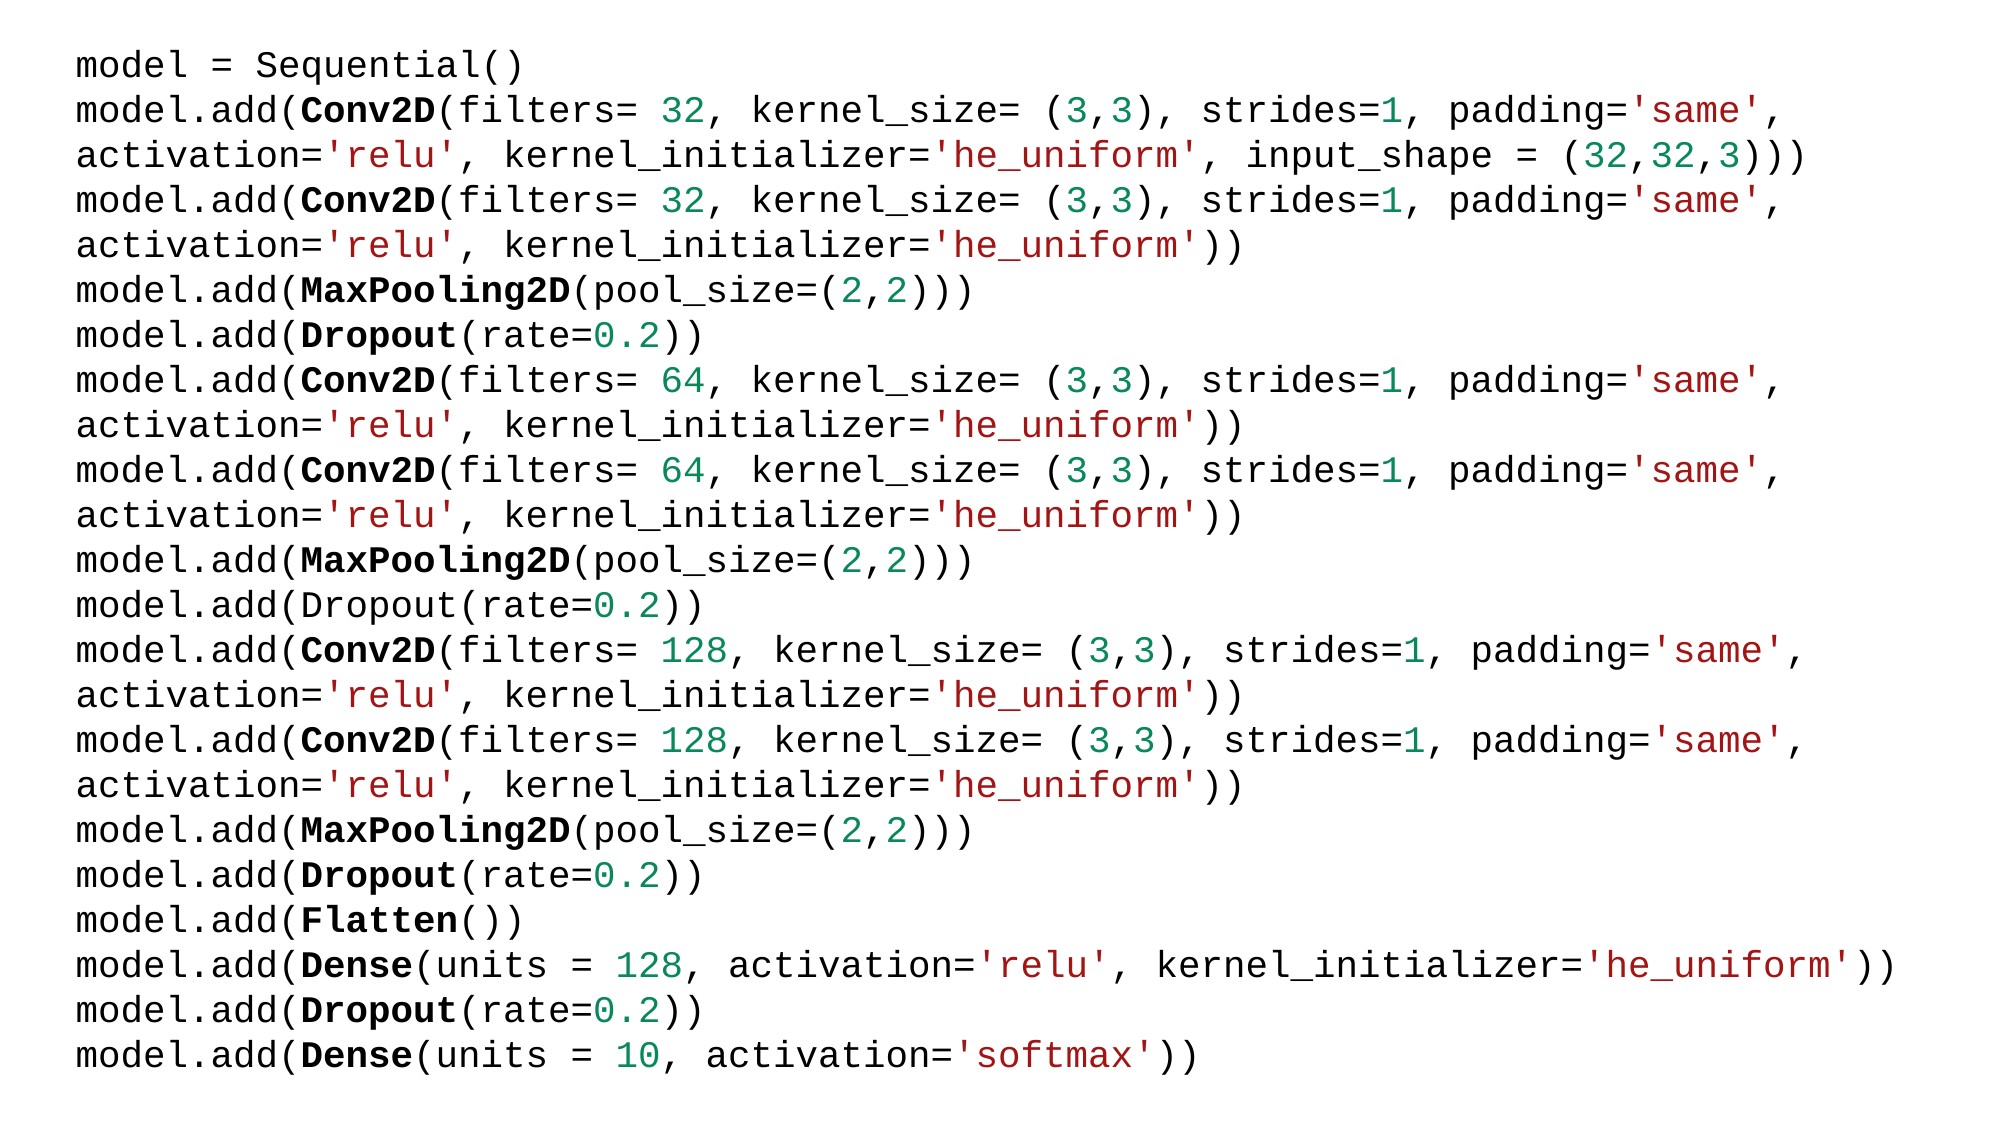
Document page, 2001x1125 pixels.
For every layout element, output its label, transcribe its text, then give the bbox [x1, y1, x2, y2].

text_box model = Sequential() model.add(Conv2D(filters= 32, kernel_size= (3,3), strides=1, padding='same', activation='relu', kernel_initializer='he_uniform', input_shape = (32,32,3))) model.add(Conv2D(filters= 32, kernel_size= (3,3), strides=1, padding='same', activation='relu', kernel_initializer='he_uniform')) model.add(MaxPooling2D(pool_size=(2,2))) model.add(Dropout(rate=0.2)) model.add(Conv2D(filters= 64, kernel_size= (3,3), strides=1, padding='same', activation='relu', kernel_initializer='he_uniform')) model.add(Conv2D(filters= 64, kernel_size= (3,3), strides=1, padding='same', activation='relu', kernel_initializer='he_uniform')) model.add(MaxPooling2D(pool_size=(2,2))) model.add(Dropout(rate=0.2)) model.add(Conv2D(filters= 128, kernel_size= (3,3), strides=1, padding='same', activation='relu', kernel_initializer='he_uniform')) model.add(Conv2D(filters= 128, kernel_size= (3,3), strides=1, padding='same', activation='relu', kernel_initializer='he_uniform')) model.add(MaxPooling2D(pool_size=(2,2))) model.add(Dropout(rate=0.2)) model.add(Flatten()) model.add(Dense(units = 128, activation='relu', kernel_initializer='he_uniform')) model.add(Dropout(rate=0.2)) model.add(Dense(units = 10, activation='softmax')) [60, 32, 1939, 1083]
